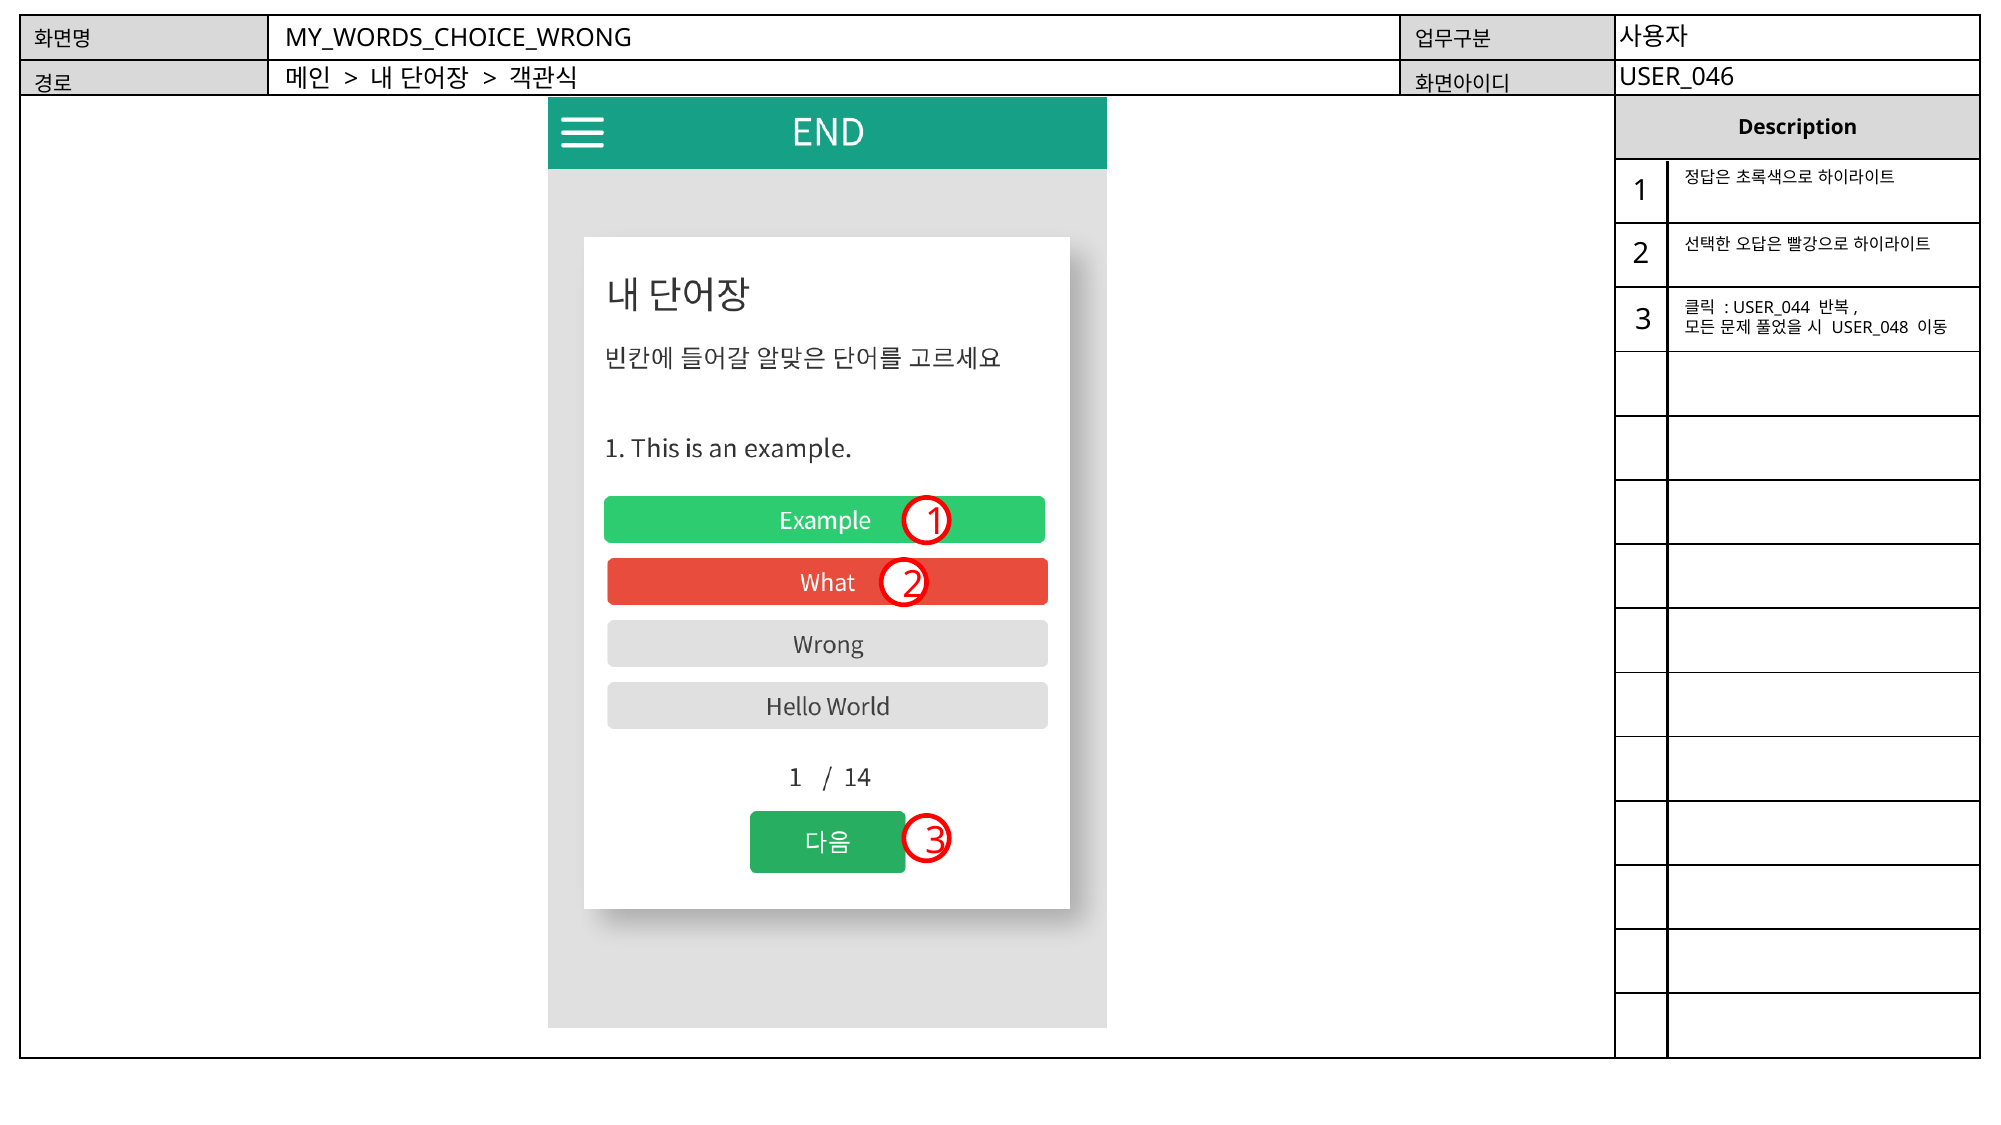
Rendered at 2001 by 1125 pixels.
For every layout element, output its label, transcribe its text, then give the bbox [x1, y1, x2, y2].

text_box 사용자 [1604, 12, 1949, 58]
text_box 정답은 초록색으로 하이라이트 [1669, 159, 1977, 195]
text_box 1 [1617, 164, 1665, 214]
text_box 2 [1617, 226, 1665, 277]
text_box 메인 > 내 단어장 > 객관식 [270, 55, 1385, 100]
text_box 선택한 오답은 빨강으로 하이라이트 [1669, 226, 1977, 262]
text_box USER_046 [1604, 58, 1949, 98]
text_box 3 [1620, 292, 1667, 343]
text_box 클릭 : USER_044 반복, 모든 문제 풀었을 시 USER_048 이동 [1669, 289, 1977, 344]
picture [548, 97, 1107, 1028]
text_box MY_WORDS_CHOICE_WRONG [270, 13, 1385, 55]
